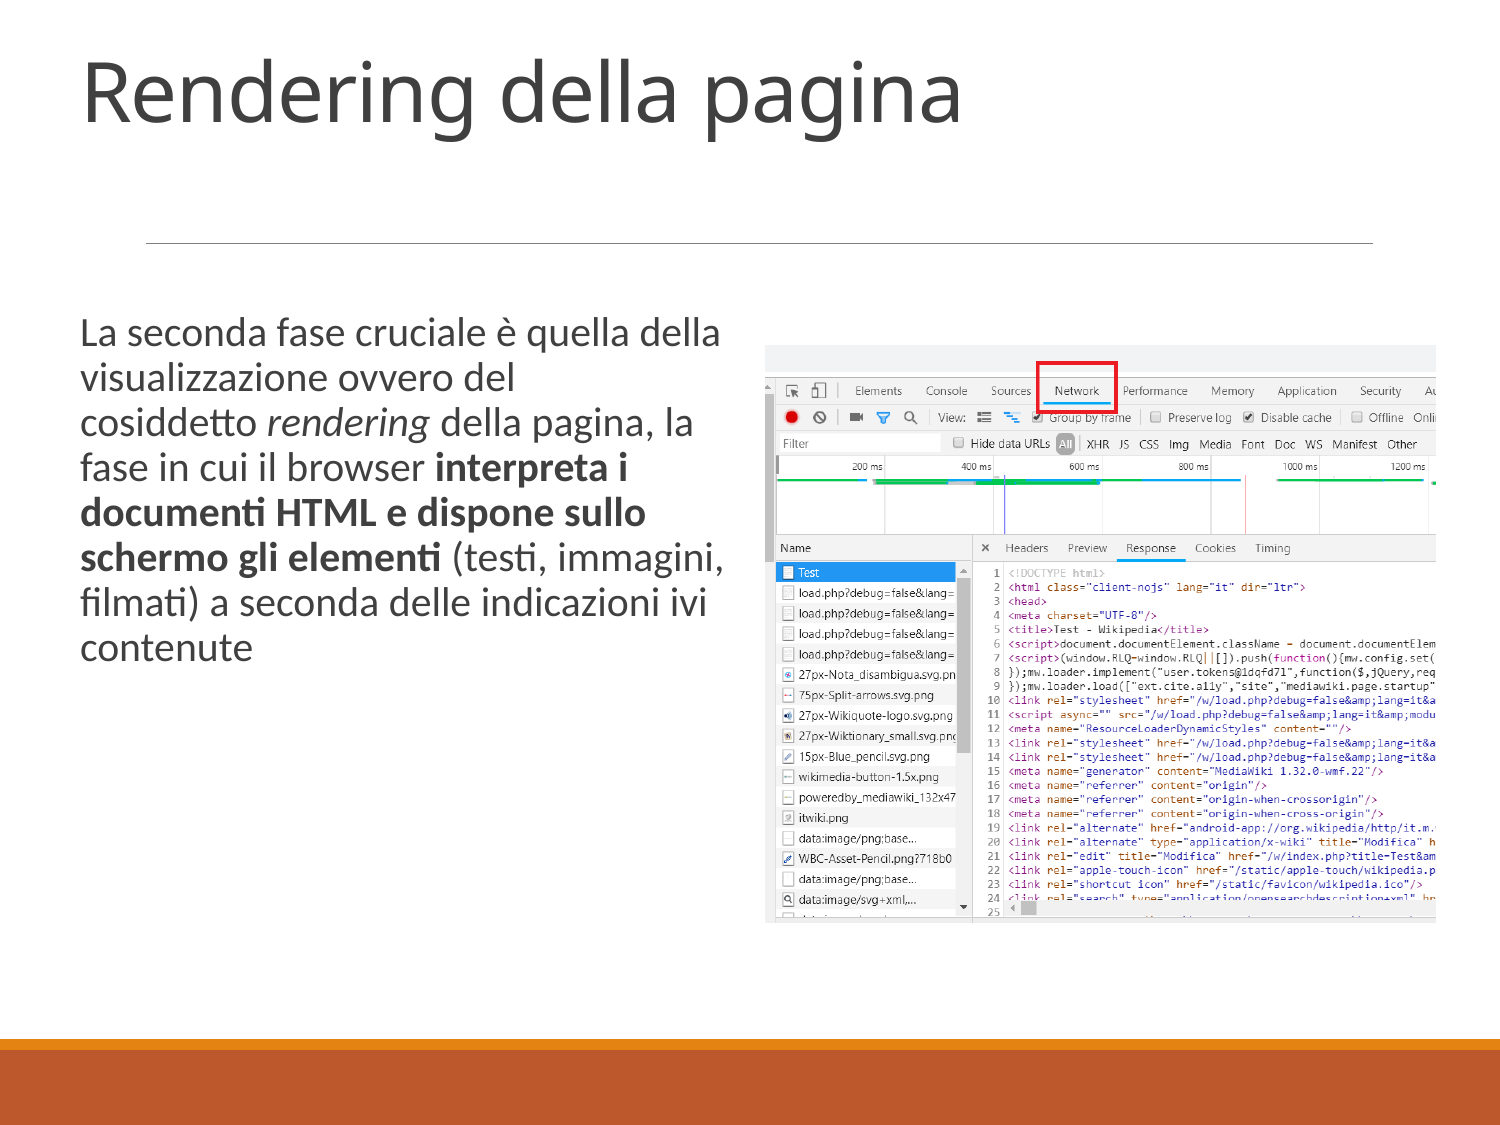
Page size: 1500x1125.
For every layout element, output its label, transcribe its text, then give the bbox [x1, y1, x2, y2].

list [764, 342, 1436, 924]
list La seconda fase cruciale è quella della visualizzazione ovvero del cosiddetto rendering della pagina, la fase in cui il browser interpreta i documenti HTML e dispone sullo schermo gli elementi (testi, immagini, filmati) a seconda delle indicazioni ivi contenute [64, 302, 743, 963]
title Rendering della pagina [64, 47, 1436, 285]
